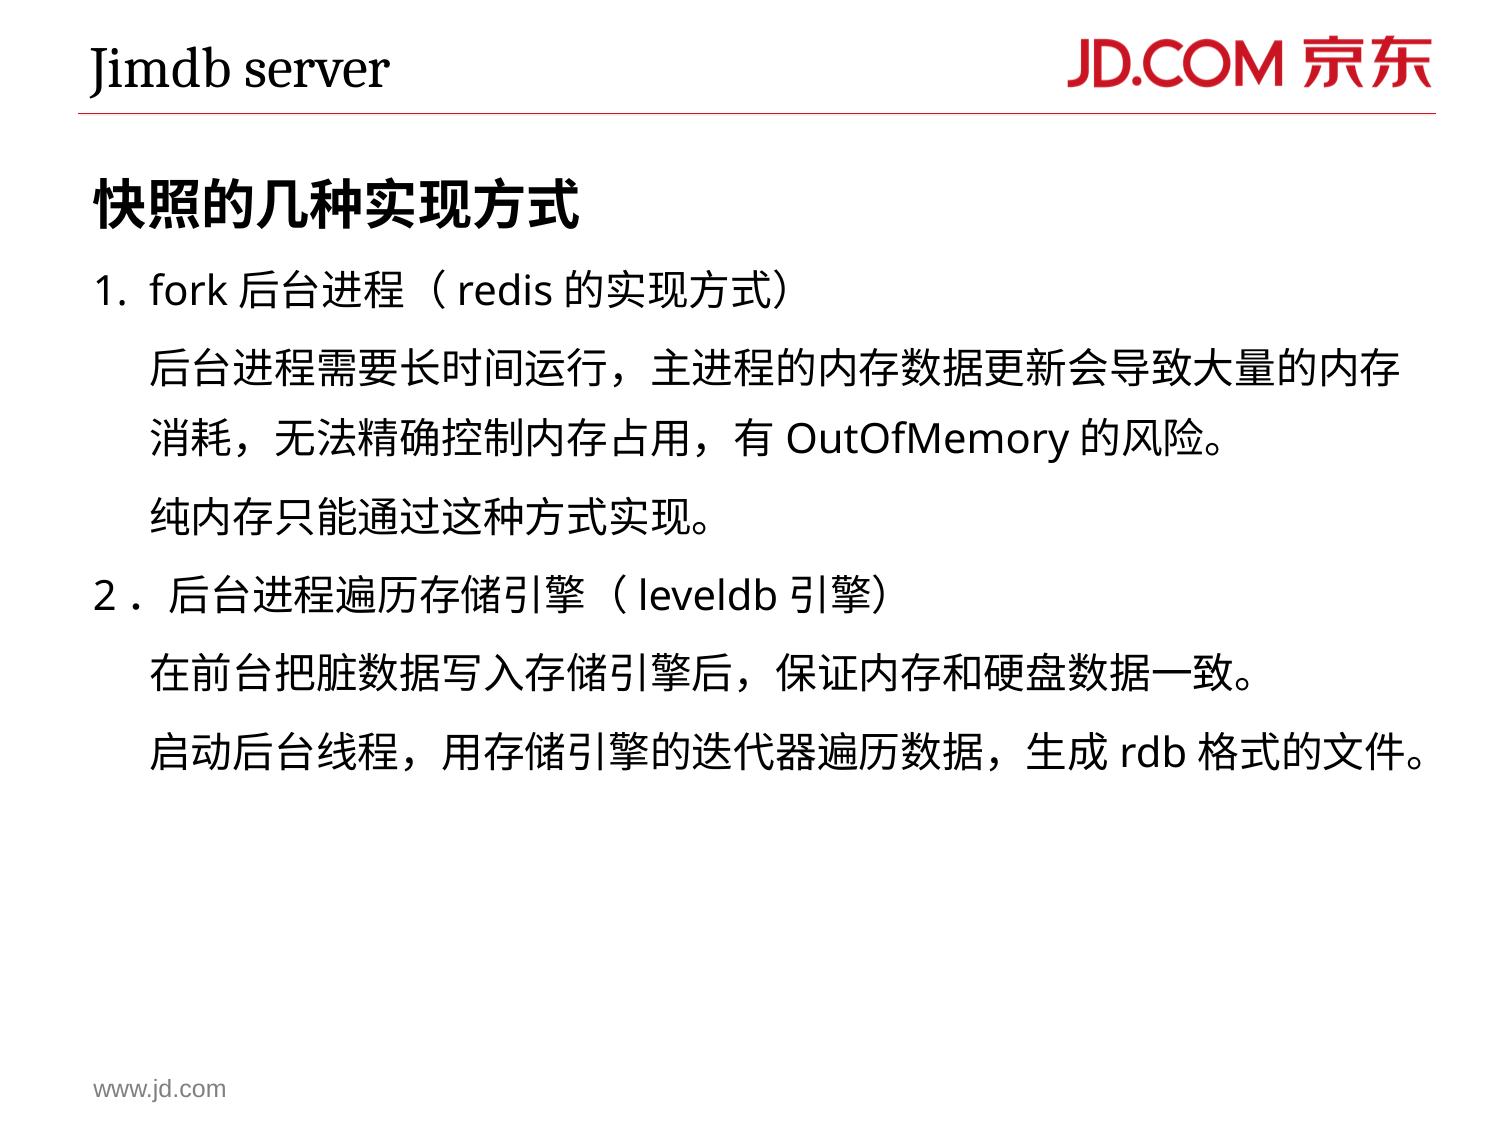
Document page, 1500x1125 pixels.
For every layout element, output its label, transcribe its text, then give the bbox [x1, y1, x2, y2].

title Jimdb server [75, 19, 1056, 110]
picture [1061, 30, 1437, 94]
list 快照的几种实现方式 fork后台进程（redis的实现方式） 后台进程需要长时间运行，主进程的内存数据更新会导致大量的内存消耗，无法精确控制内存占用，有OutOfMemory的风险。 纯内存只能通过这种方式实现。 2．后台进程遍历存储引擎（leveldb引擎） 在前台把脏数据写入存储引擎后，保证内存和硬盘数据一致。 启动后台线程，用存储引擎的迭代器遍历数据，生成rdb格式的文件。 [77, 137, 1428, 1035]
